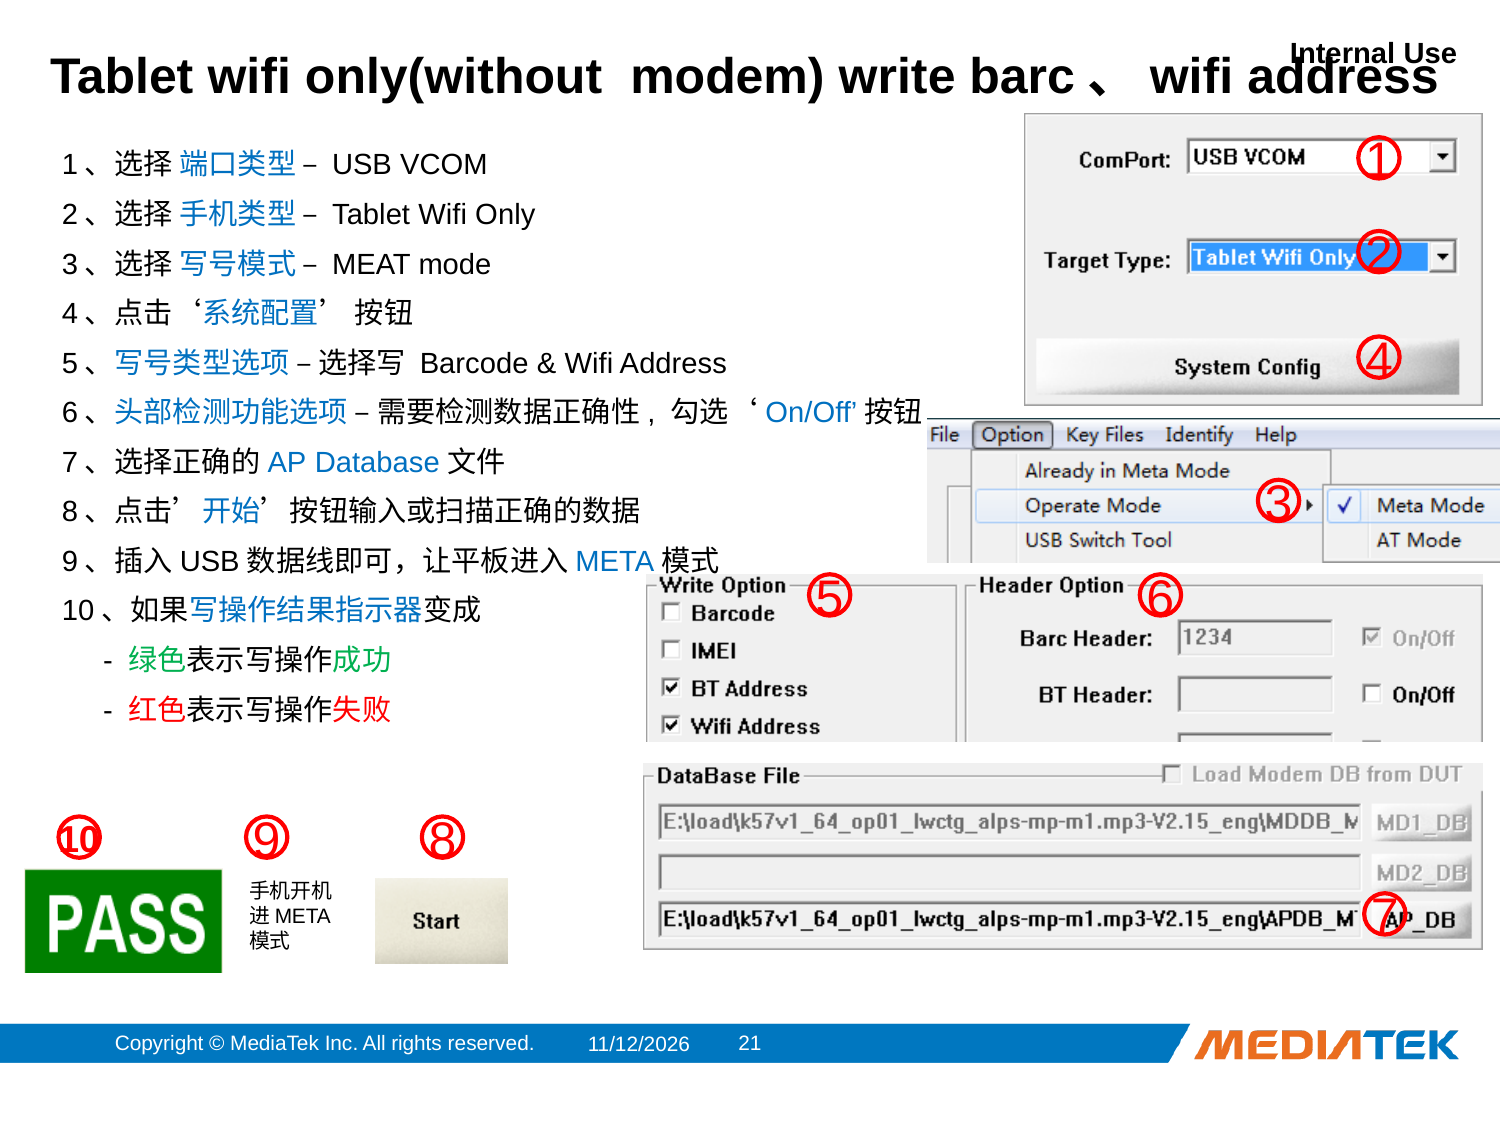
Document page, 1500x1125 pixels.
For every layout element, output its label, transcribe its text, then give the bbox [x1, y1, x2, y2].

picture [1024, 113, 1483, 406]
picture [646, 574, 1483, 742]
picture [374, 878, 509, 964]
text_box 8 [419, 814, 466, 860]
picture [926, 418, 1500, 563]
picture [642, 763, 1483, 950]
text_box 手机开机进META 模式 [234, 870, 352, 960]
text_box 10 [56, 814, 102, 860]
title Tablet wifi only(without modem) write barc、wifi address [34, 18, 1489, 128]
slide_number 20 [711, 1022, 789, 1090]
list 1、选择 端口类型 – USB VCOM 2、选择 手机类型 – Tablet Wifi Only 3、选择 写号模式 – MEAT mode 4、点击‘系统配置’ 按钮 5、写号类型选项 – 选择写 Barcode & Wifi Address 6、头部检测功能选项 – 需要检测数据正确性, 勾选‘On/Off’按钮 7、选择正确的AP Database文件 8、点击’开始’按钮输入或扫描正确的数据 9、插入USB数据线即可，让平板进入META模式 10、如果写操作结果指示器变成 - 绿色表示写操作成功 - 红色表示写操作失败 [46, 138, 1500, 996]
footer Copyright © MediaTek Inc. All rights reserved. [99, 1022, 573, 1090]
picture [24, 867, 223, 973]
picture [0, 1023, 99, 1063]
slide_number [573, 1022, 711, 1090]
picture [789, 1023, 1459, 1063]
text_box 9 [243, 814, 290, 860]
